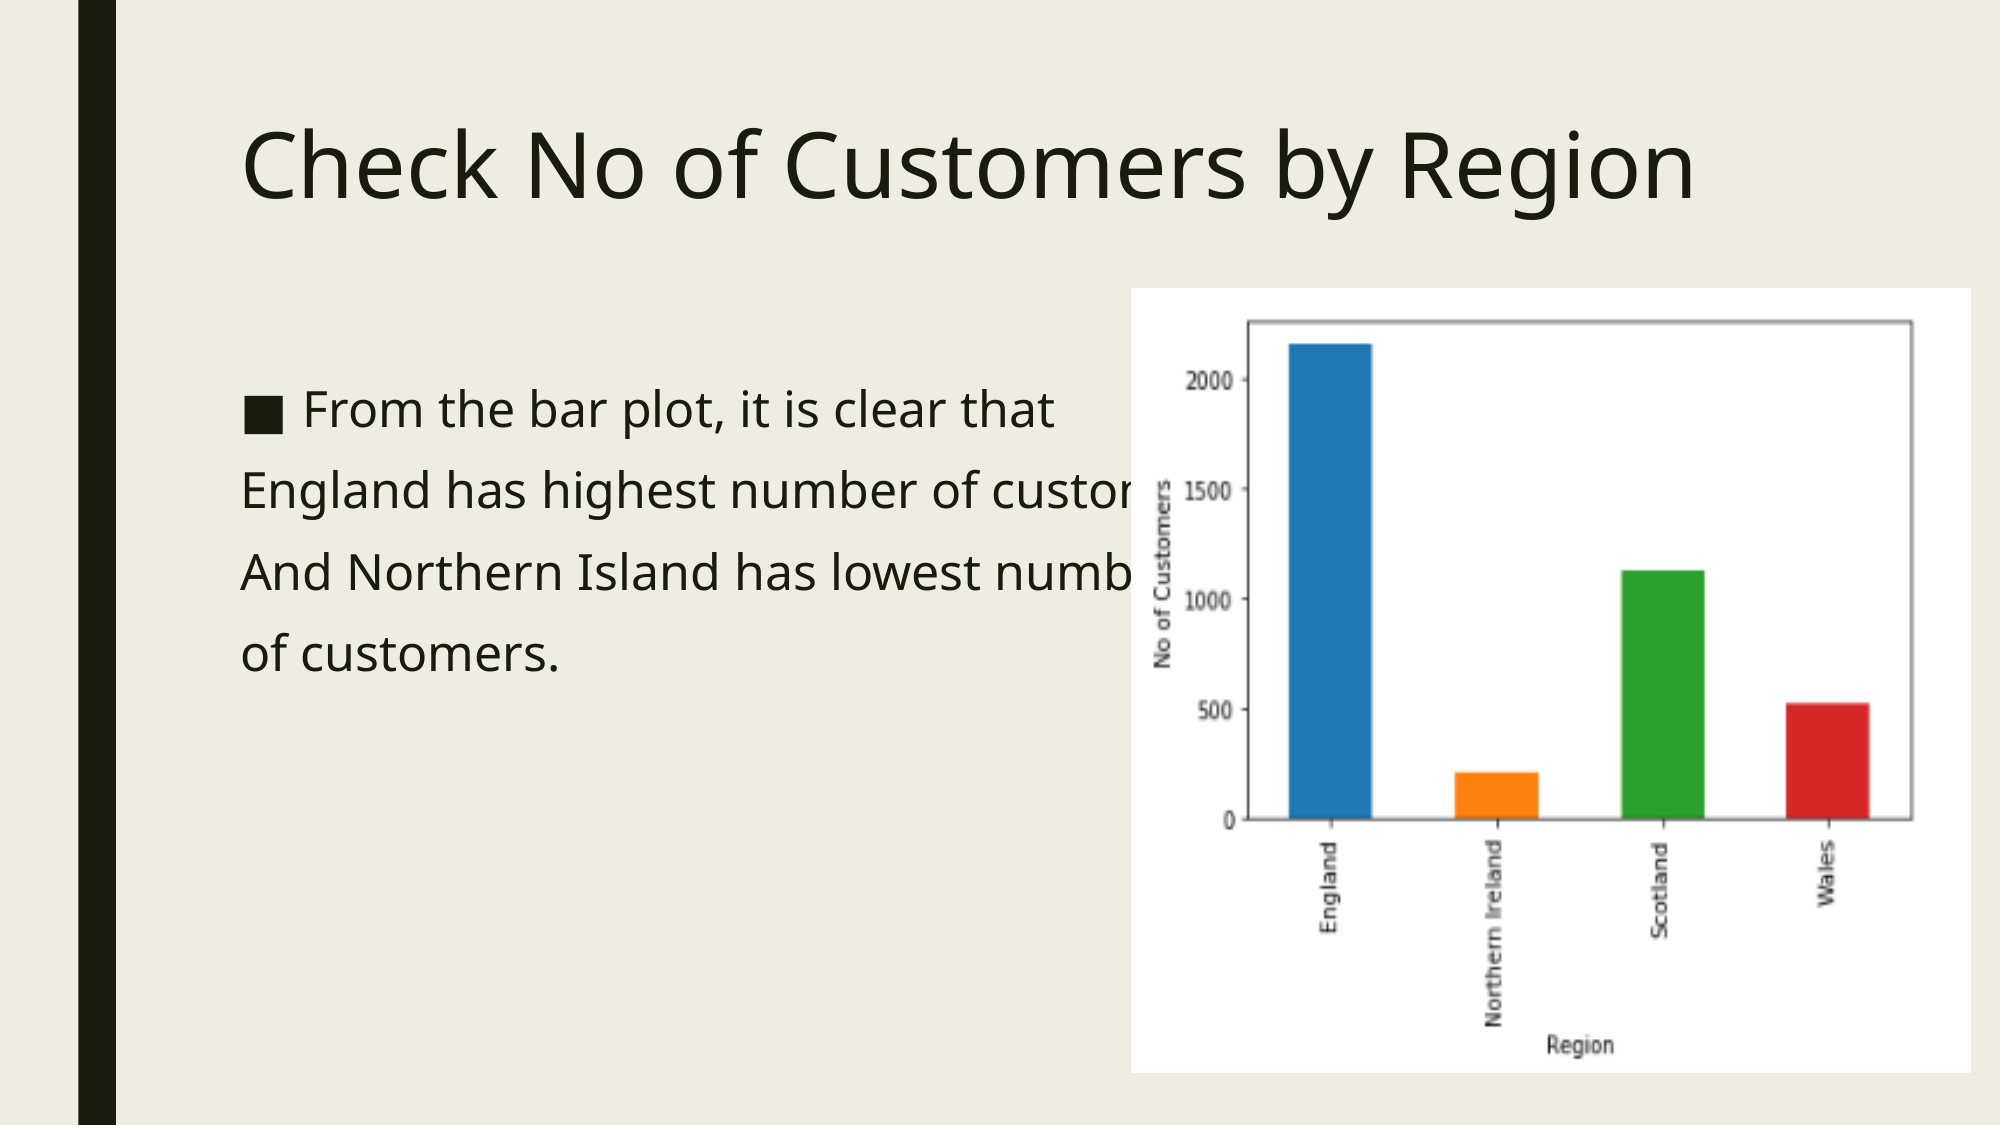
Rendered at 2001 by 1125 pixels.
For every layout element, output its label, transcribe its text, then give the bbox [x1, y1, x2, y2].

list From the bar plot, it is clear that England has highest number of customers And Northern Island has lowest number of customers. [225, 375, 1131, 963]
title Check No of Customers by Region [225, 112, 1800, 357]
picture [1131, 288, 1971, 1073]
